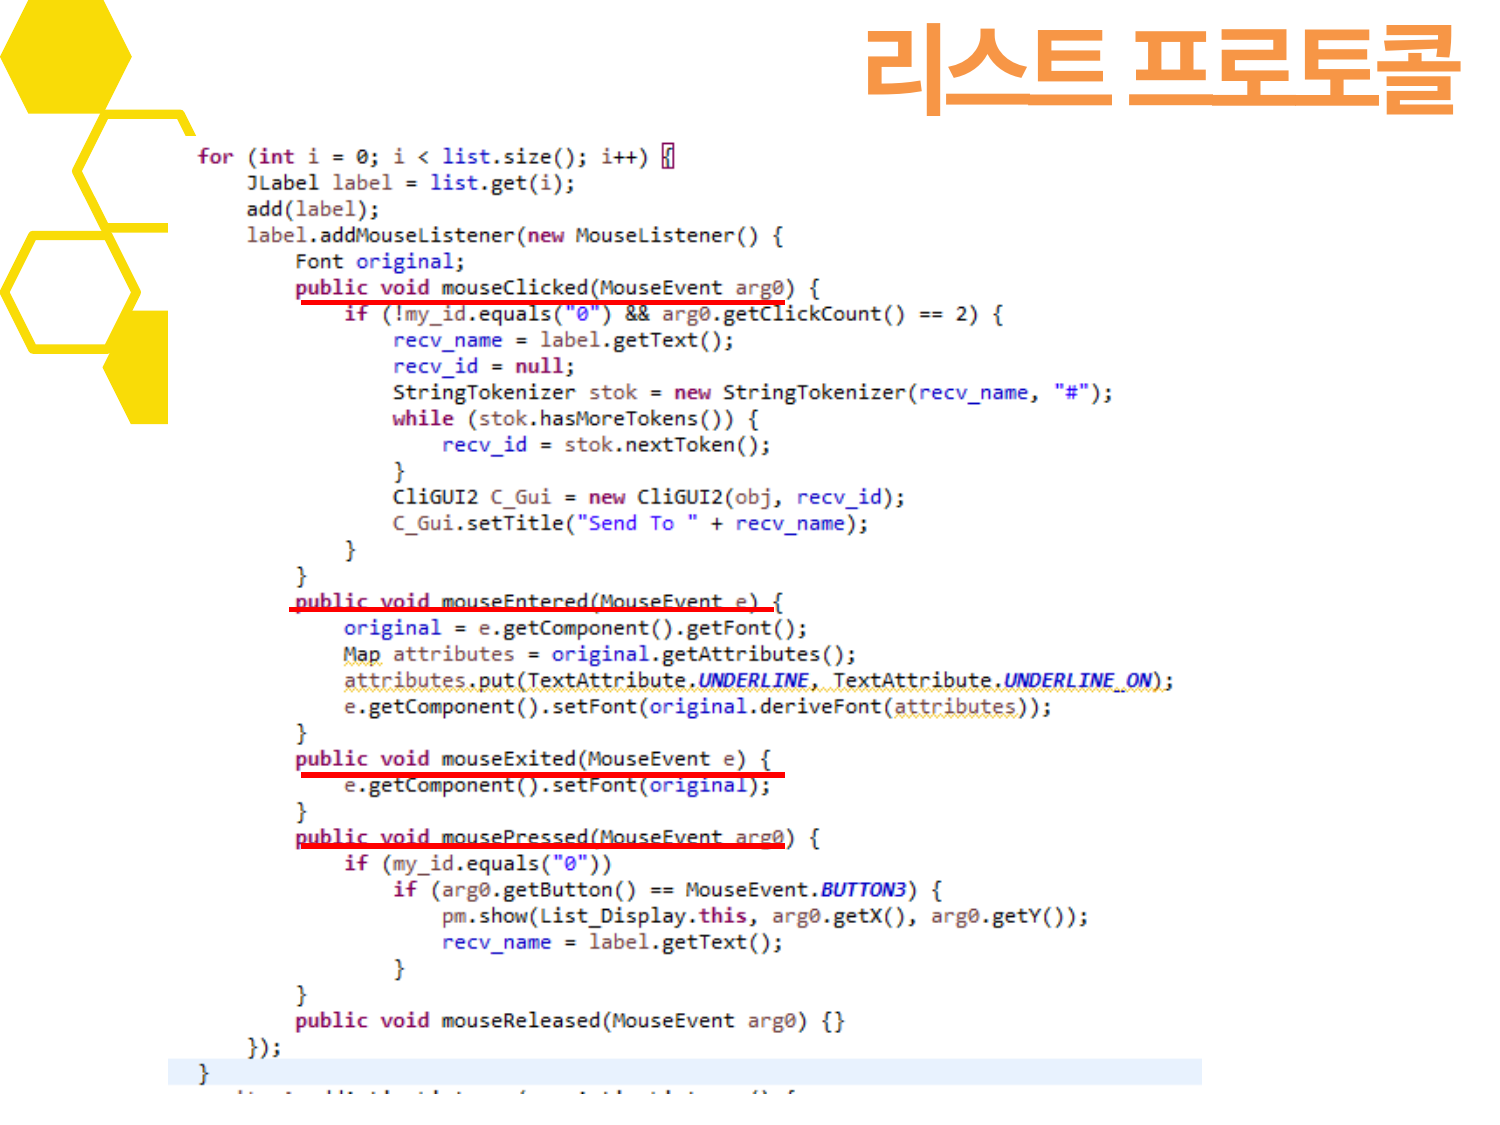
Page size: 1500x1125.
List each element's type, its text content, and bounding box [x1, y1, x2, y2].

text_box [0, 0, 329, 500]
text_box 리스트 프로토콜 [844, 0, 1481, 135]
picture [168, 136, 1202, 1095]
